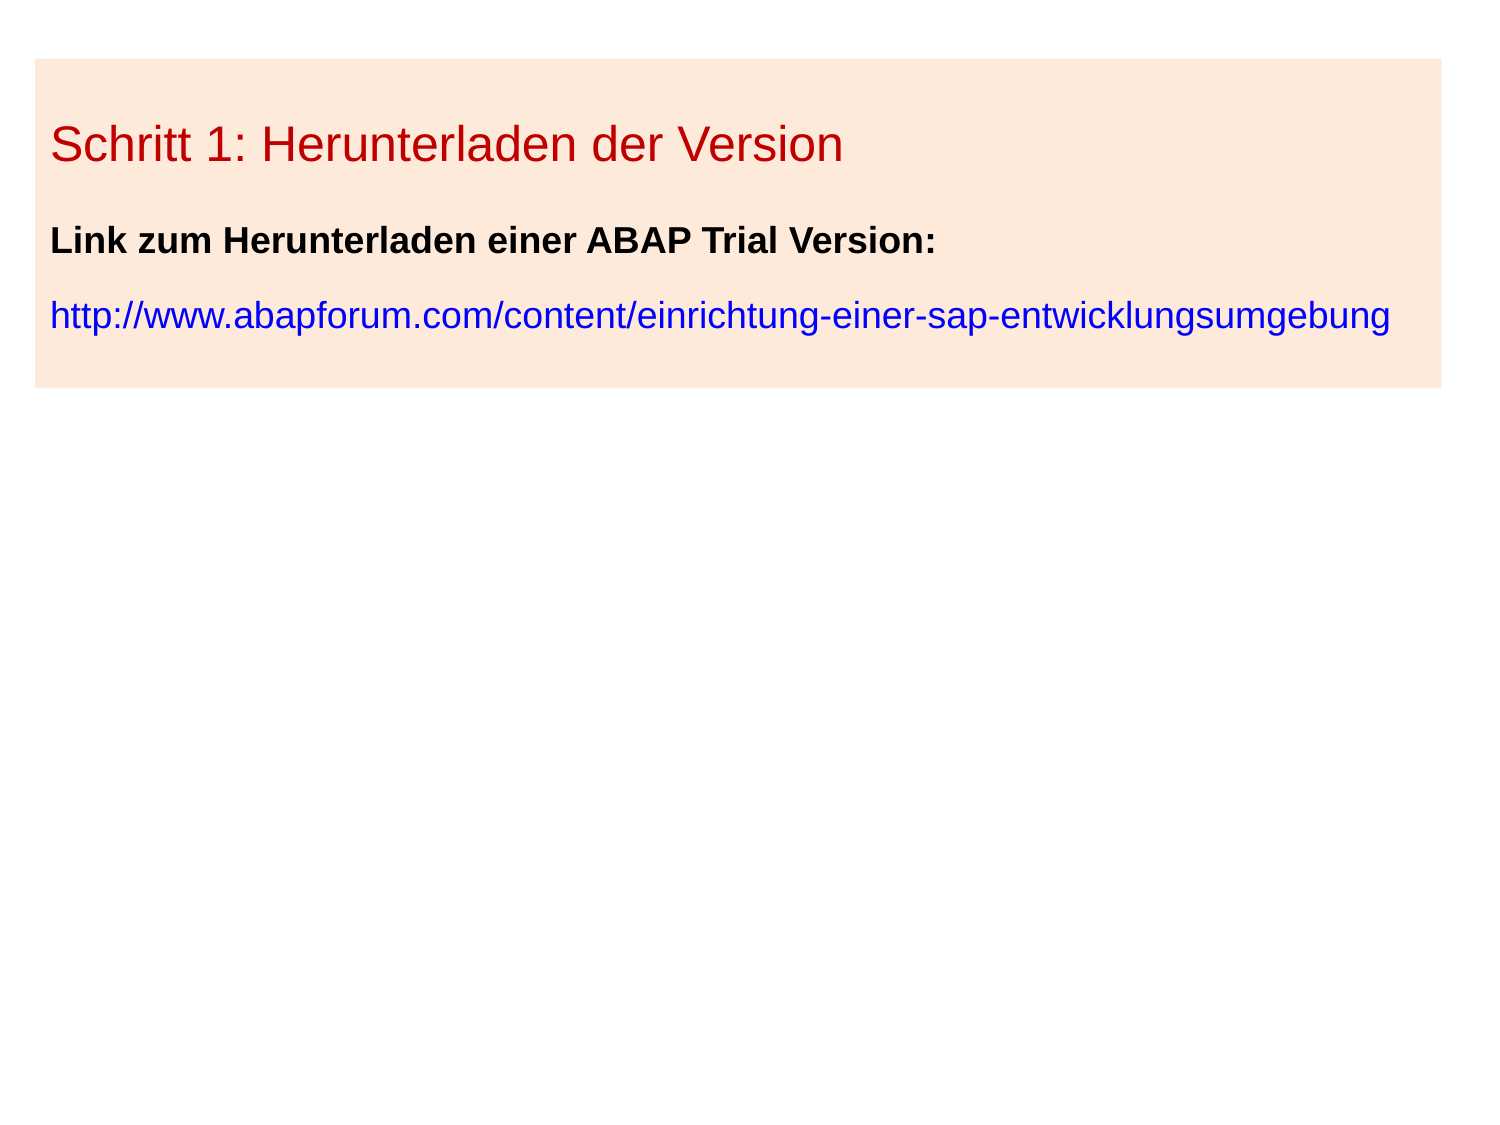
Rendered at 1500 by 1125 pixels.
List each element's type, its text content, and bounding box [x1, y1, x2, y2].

text_box Schritt 1: Herunterladen der Version Link zum Herunterladen einer ABAP Trial Version: http://www.abapforum.com/content/einrichtung-einer-sap-entwicklungsumgebung [35, 58, 1442, 389]
